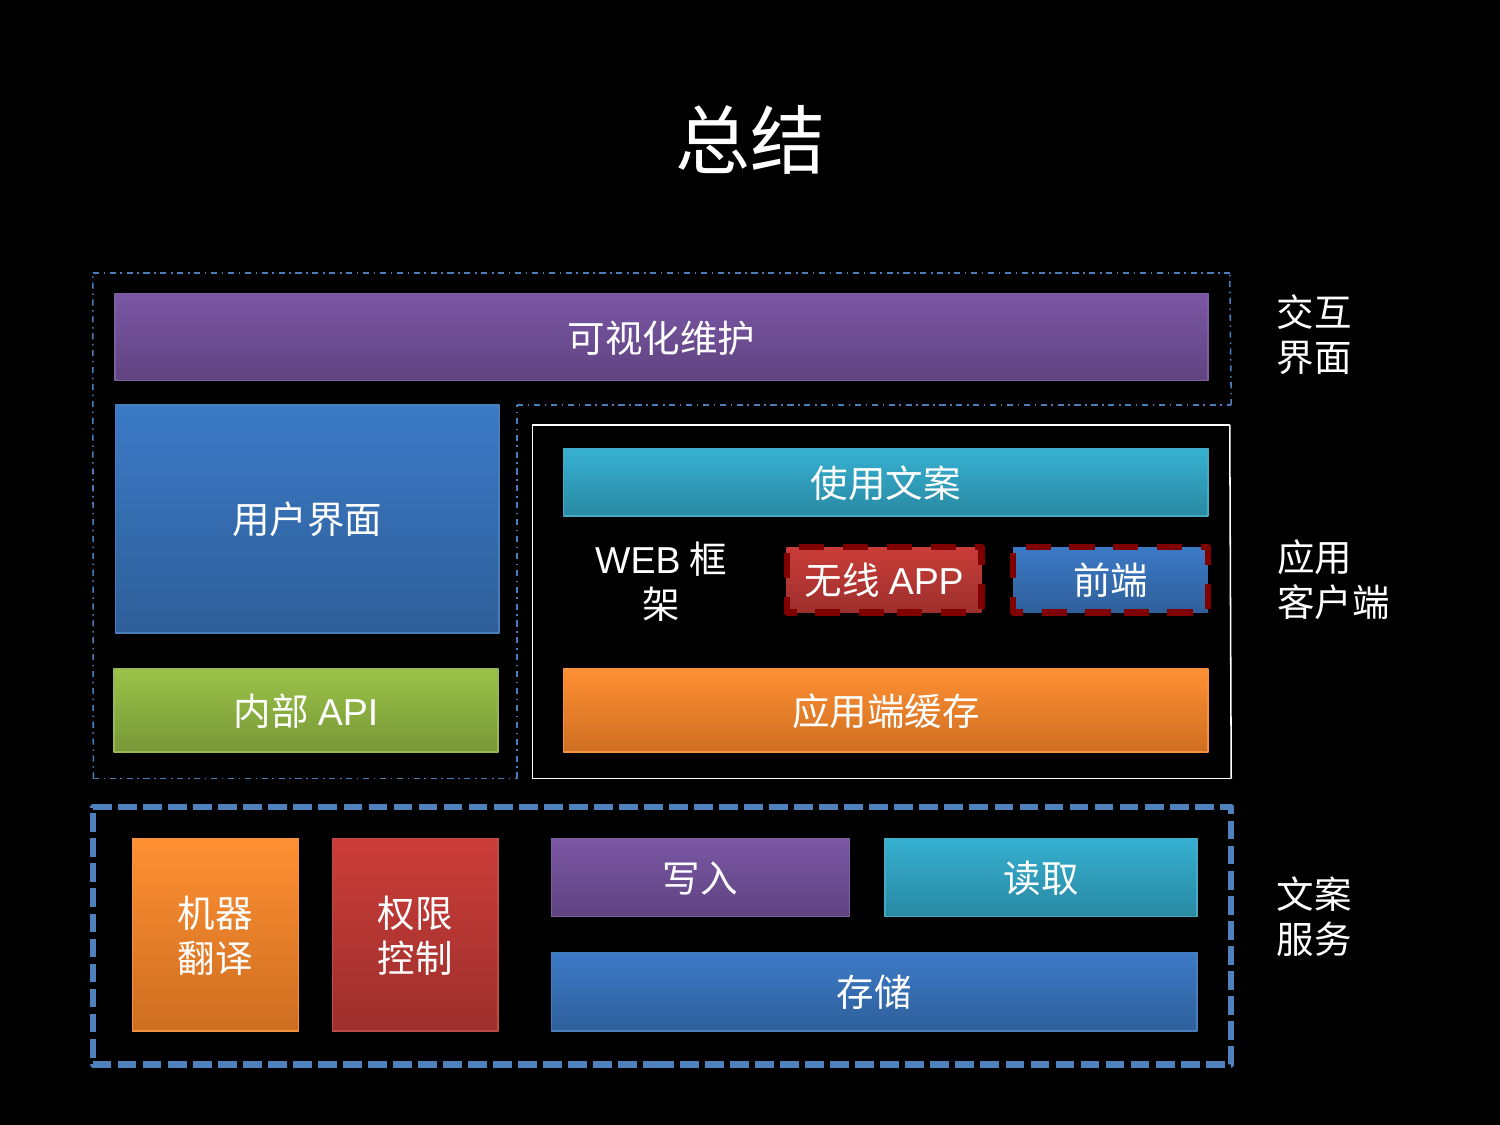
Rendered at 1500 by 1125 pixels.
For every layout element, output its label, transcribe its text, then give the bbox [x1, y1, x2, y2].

text_box 前端 [1012, 546, 1209, 613]
text_box 无线APP [786, 546, 982, 613]
text_box 权限 控制 [332, 838, 499, 1032]
text_box 机器 翻译 [132, 838, 299, 1032]
text_box [91, 805, 1233, 1067]
text_box 应用端缓存 [563, 668, 1209, 753]
text_box 文案 服务 [1262, 863, 1367, 969]
text_box 使用文案 [563, 448, 1209, 517]
text_box 应用 客户端 [1262, 526, 1405, 632]
text_box 交互 界面 [1262, 281, 1367, 387]
text_box 内部API [113, 668, 499, 753]
text_box 用户界面 [115, 404, 500, 634]
text_box 可视化维护 [114, 293, 1209, 381]
text_box WEB框架 [563, 546, 759, 615]
title 总结 [75, 45, 1425, 233]
